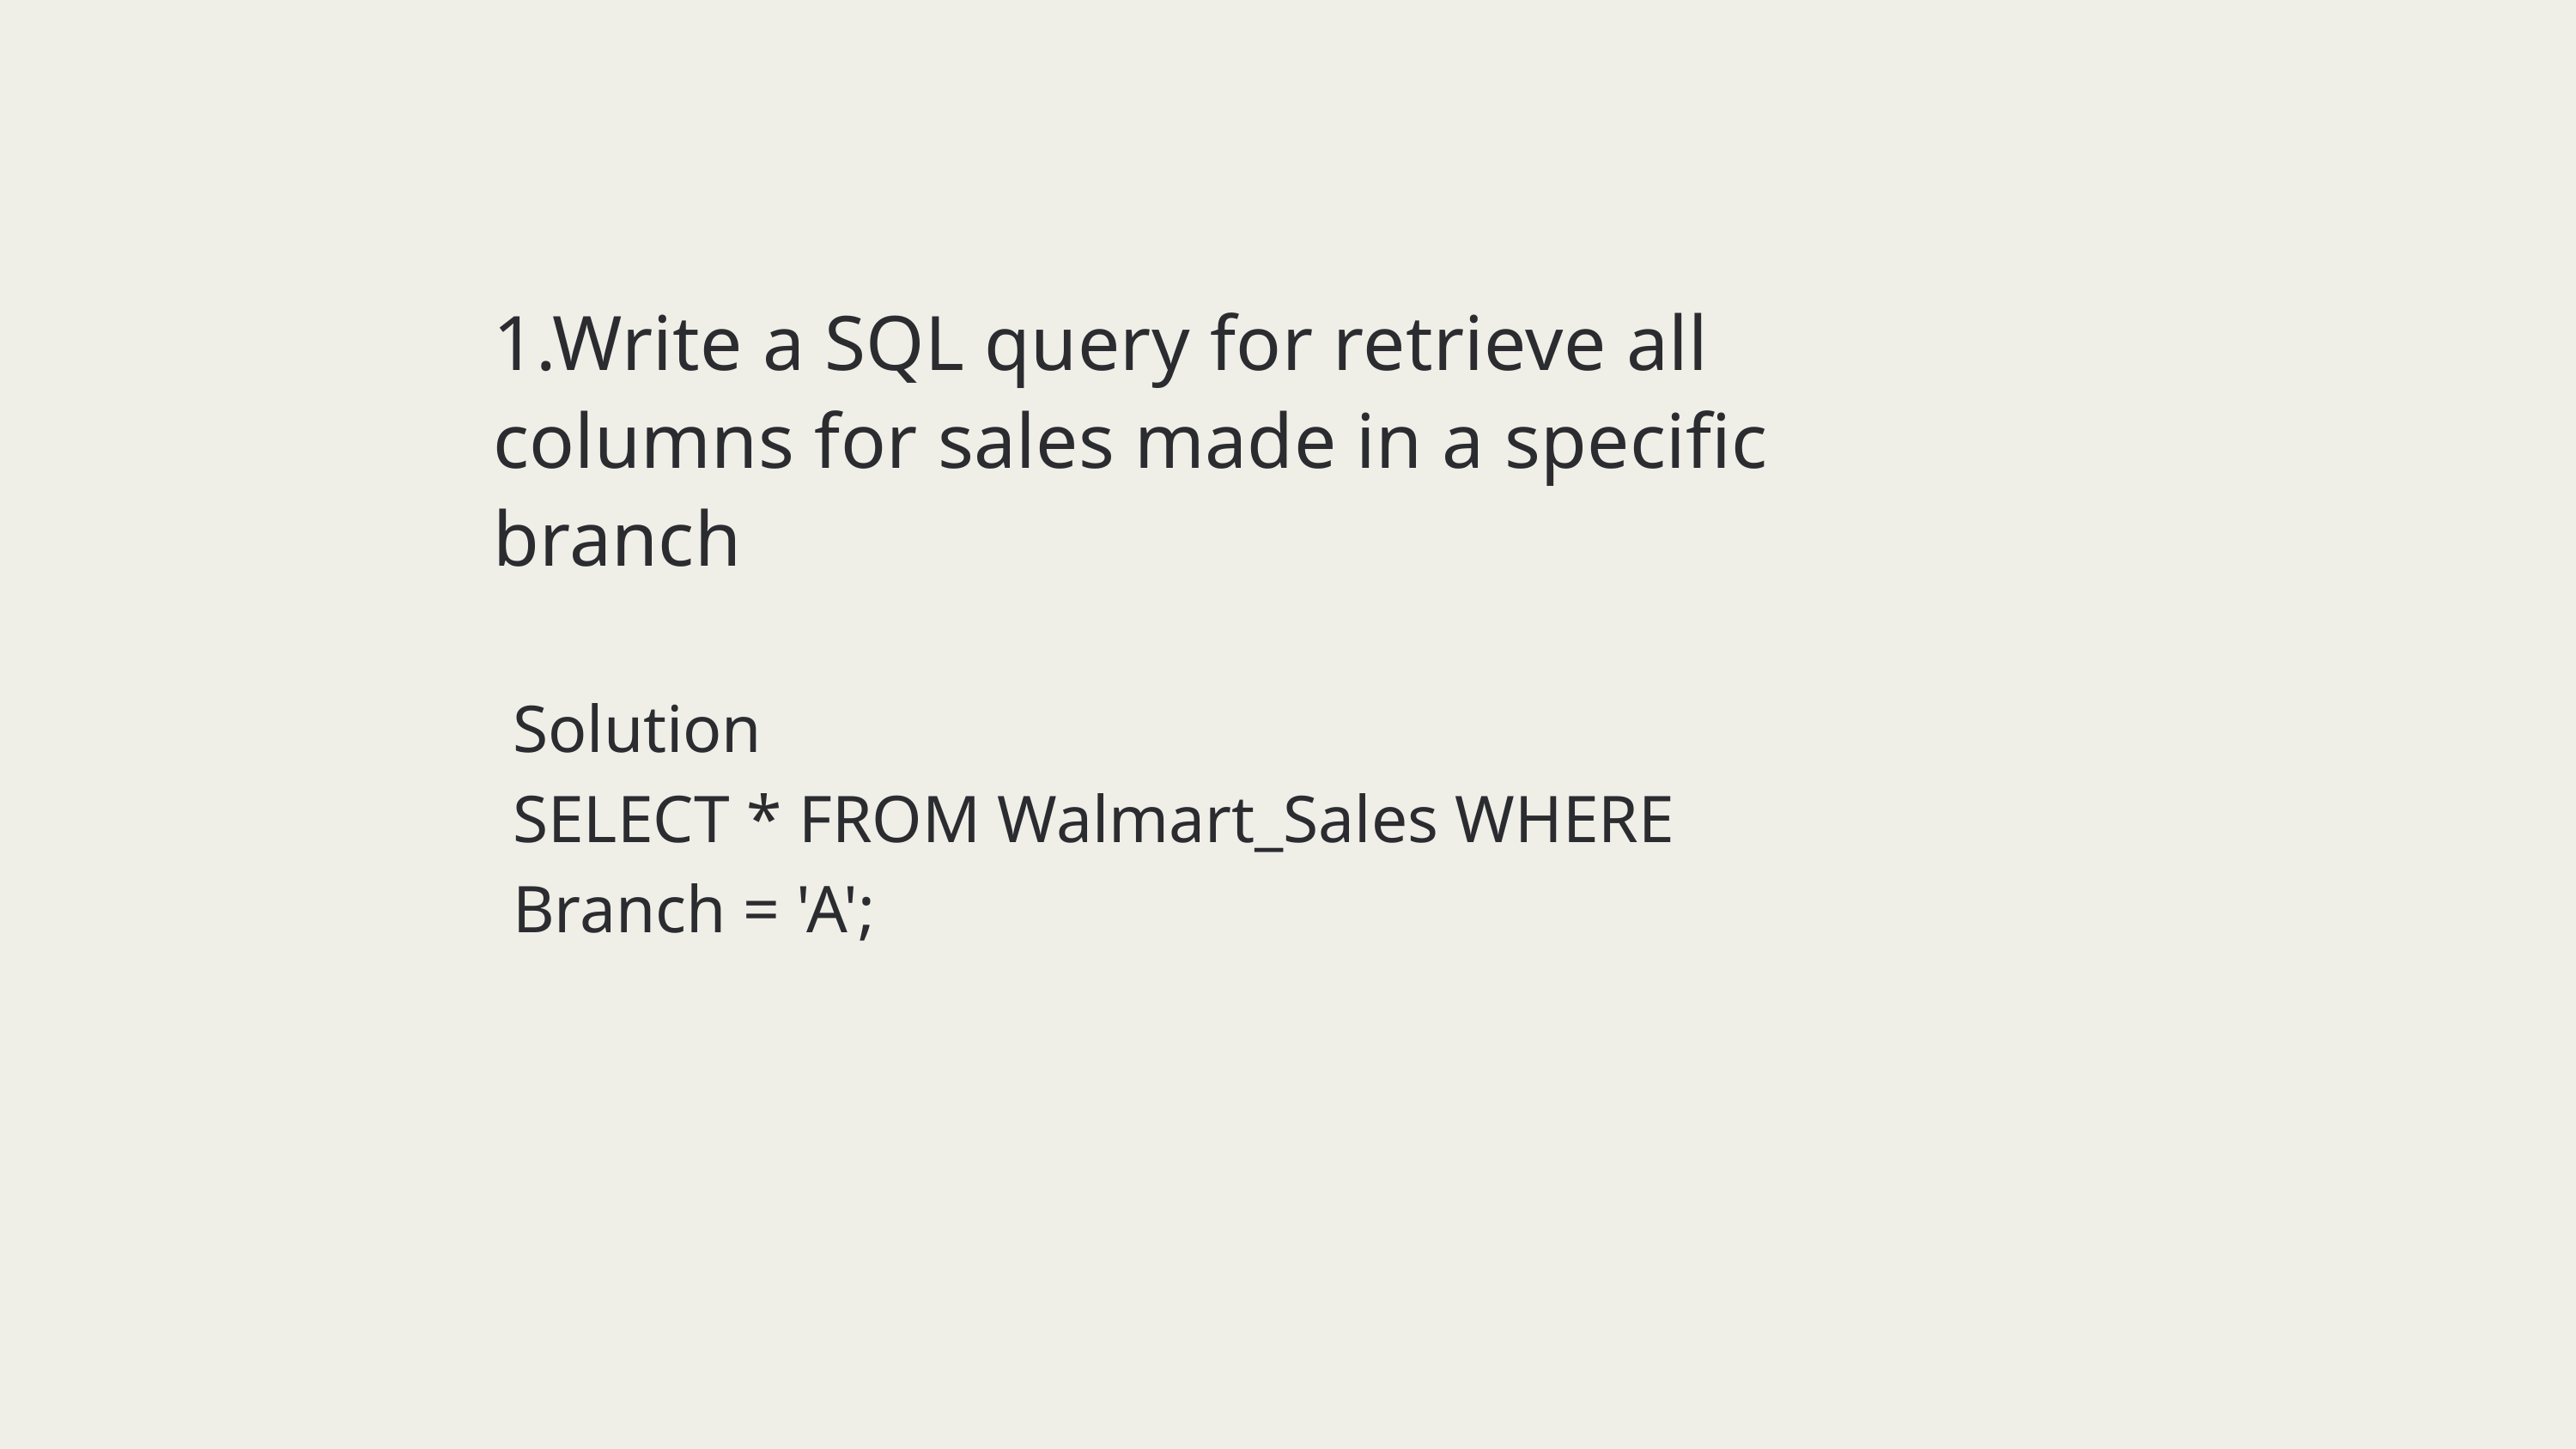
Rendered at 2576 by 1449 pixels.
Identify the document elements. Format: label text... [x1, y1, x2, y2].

text_box 1.Write a SQL query for retrieve all columns for sales made in a specific branch [493, 288, 1833, 1167]
text_box Solution SELECT * FROM Walmart_Sales WHERE Branch = 'A'; [513, 675, 1853, 946]
